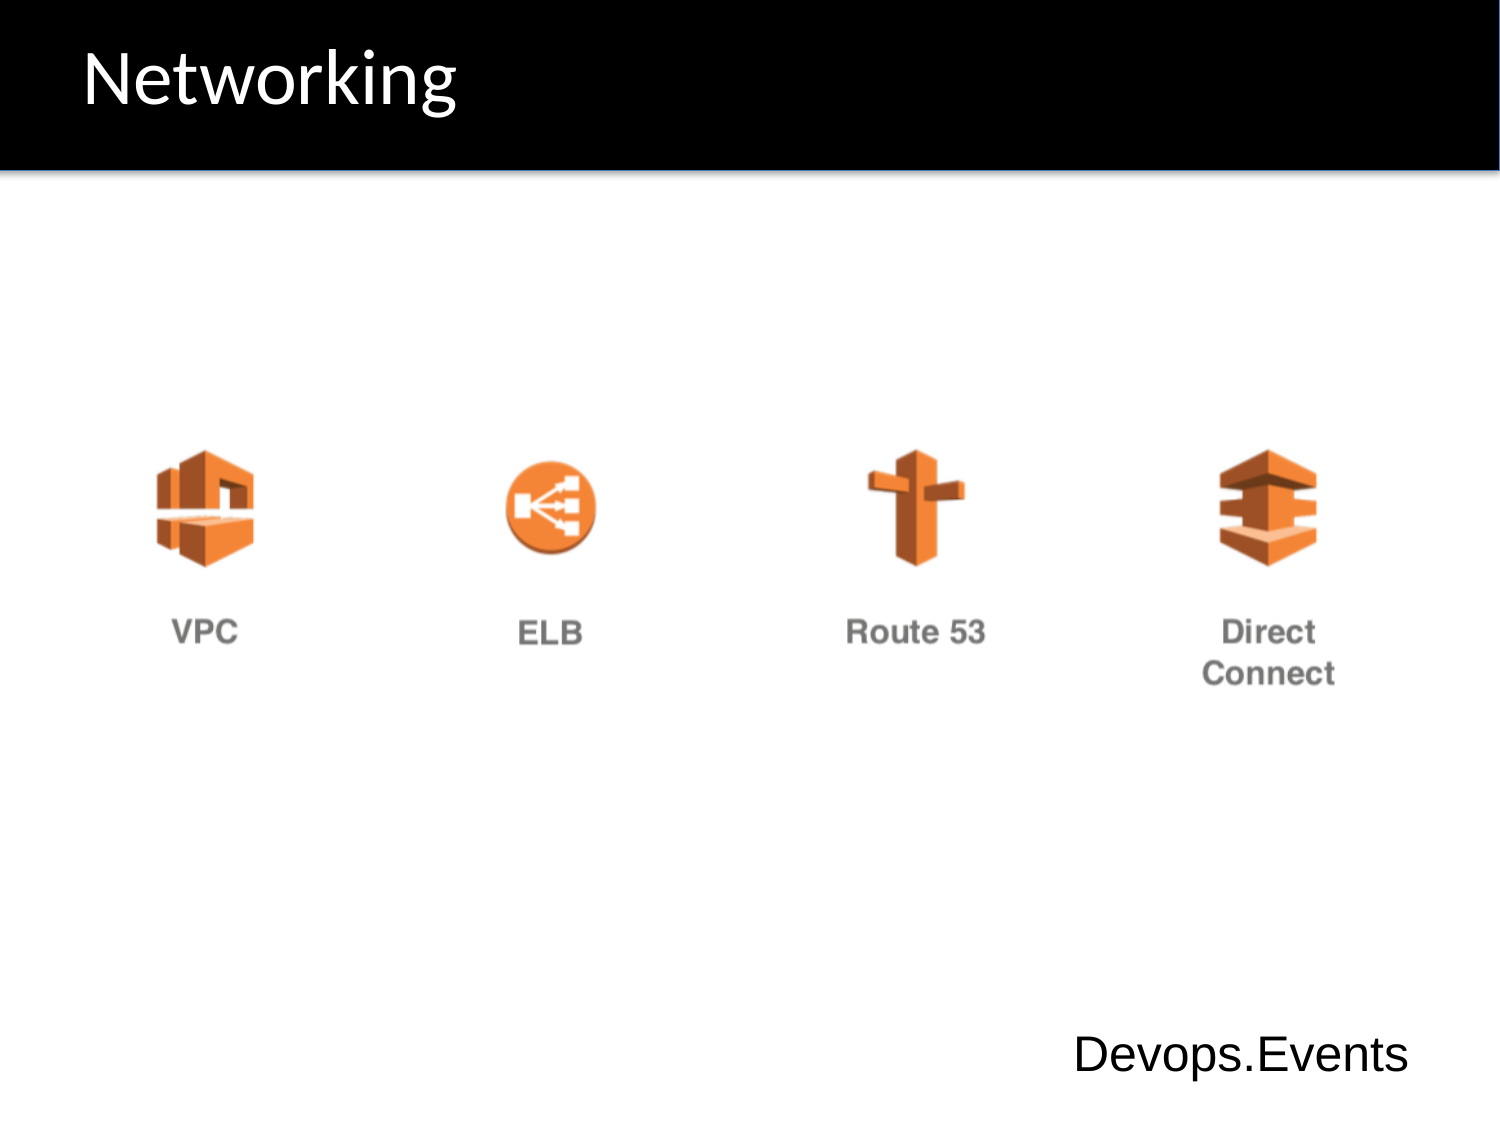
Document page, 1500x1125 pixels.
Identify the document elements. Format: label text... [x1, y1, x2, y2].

text_box [0, 0, 1500, 171]
title Networking [74, 18, 1426, 129]
picture [88, 361, 1412, 764]
text_box Devops.Events [991, 1013, 1491, 1101]
